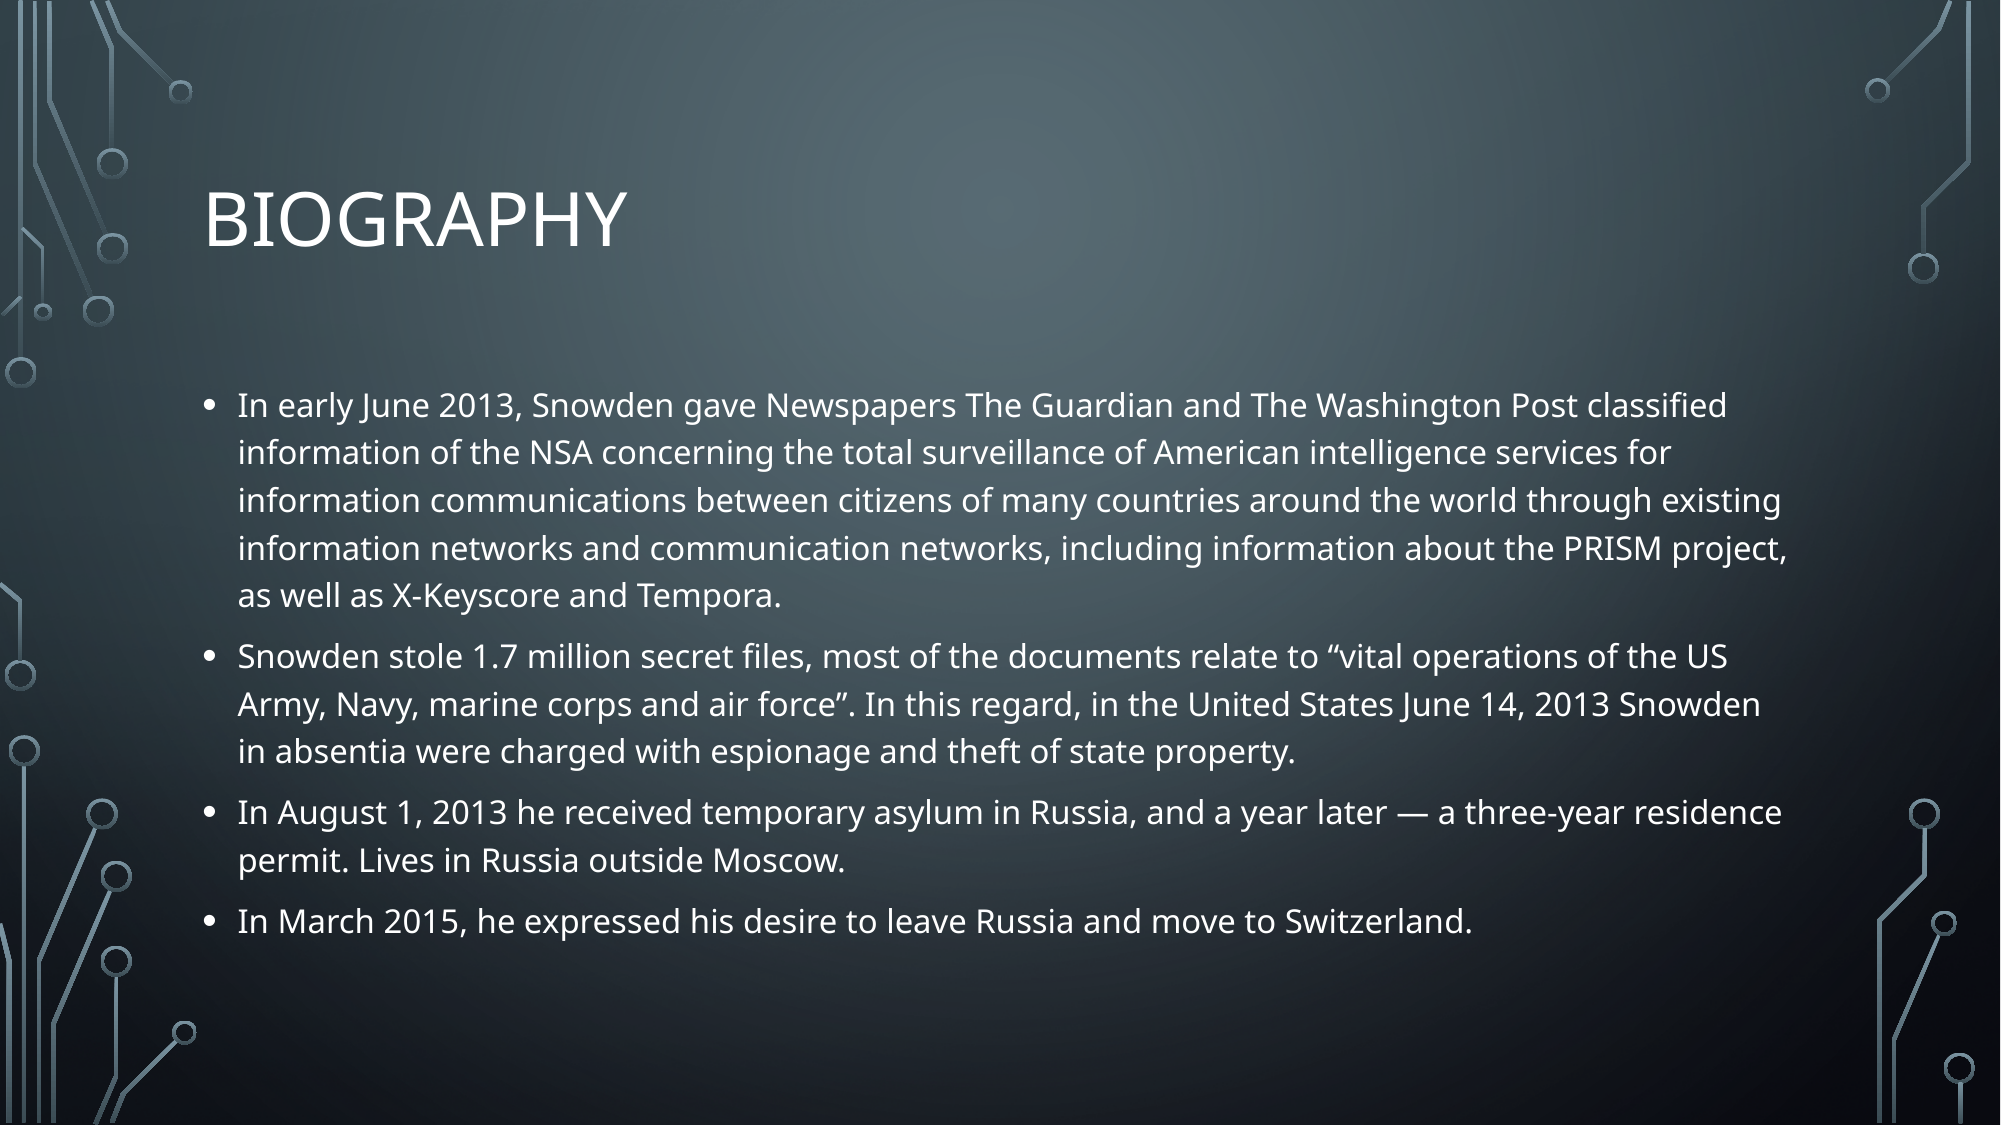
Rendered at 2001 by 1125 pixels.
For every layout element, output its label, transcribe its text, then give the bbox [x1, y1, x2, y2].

title BIOGRAPHy [187, 101, 1813, 344]
list In early June 2013, Snowden gave Newspapers The Guardian and The Washington Post classified information of the NSA concerning the total surveillance of American intelligence services for information communications between citizens of many countries around the world through existing information networks and communication networks, including information about the PRISM project, as well as X-Keyscore and Tempora. Snowden stole 1.7 million secret files, most of the documents relate to “vital operations of the US Army, Navy, marine corps and air force”. In this regard, in the United States June 14, 2013 Snowden in absentia were charged with espionage and theft of state property. In August 1, 2013 he received temporary asylum in Russia, and a year later — a three-year residence permit. Lives in Russia outside Moscow. In March 2015, he expressed his desire to leave Russia and move to Switzerland. [187, 369, 1813, 950]
